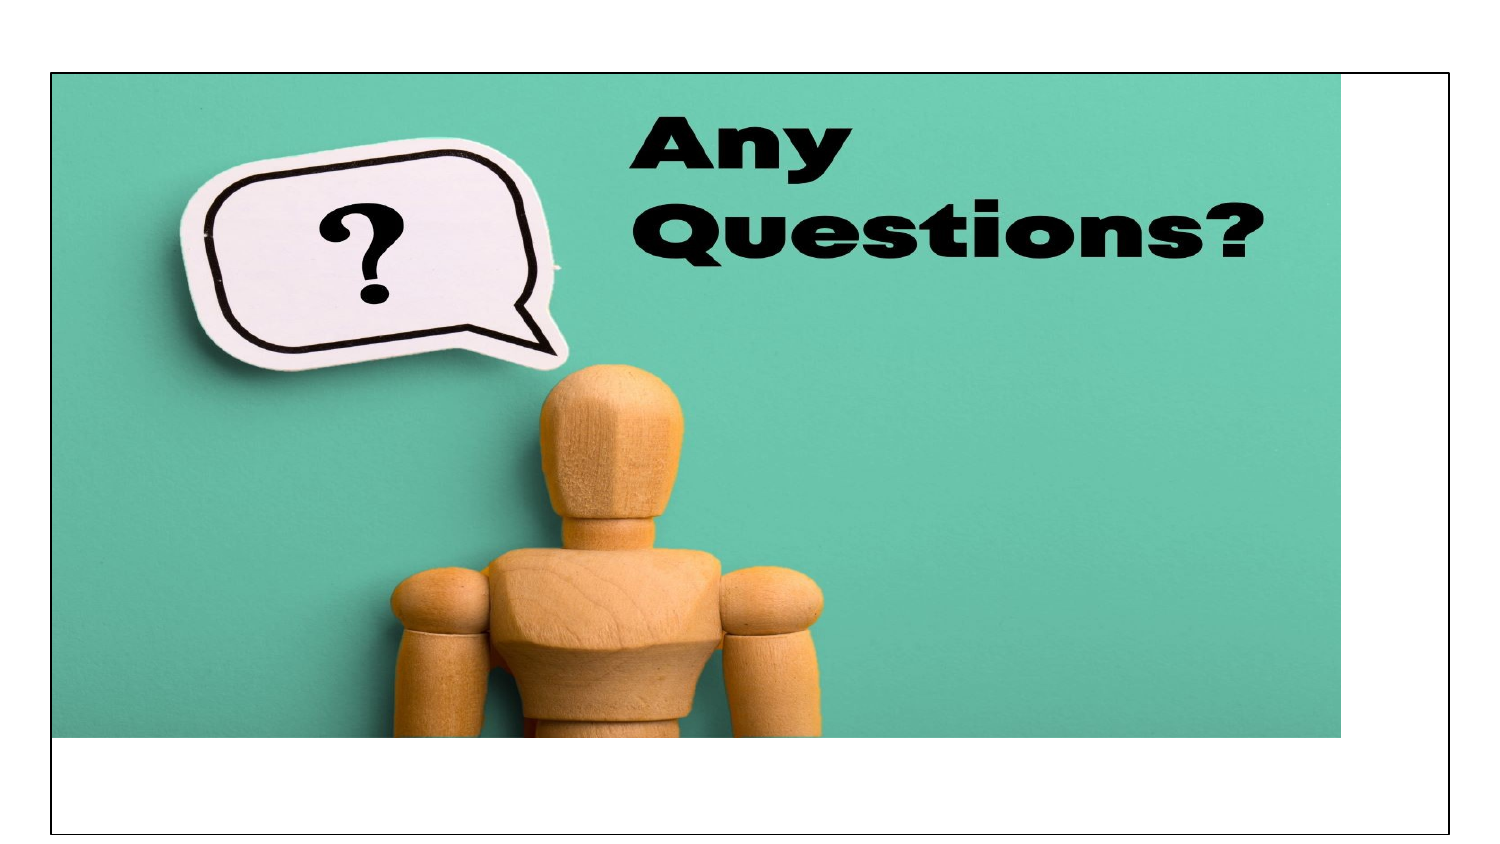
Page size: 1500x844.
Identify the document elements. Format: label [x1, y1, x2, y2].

picture [50, 72, 1341, 739]
title [51, 72, 1449, 835]
